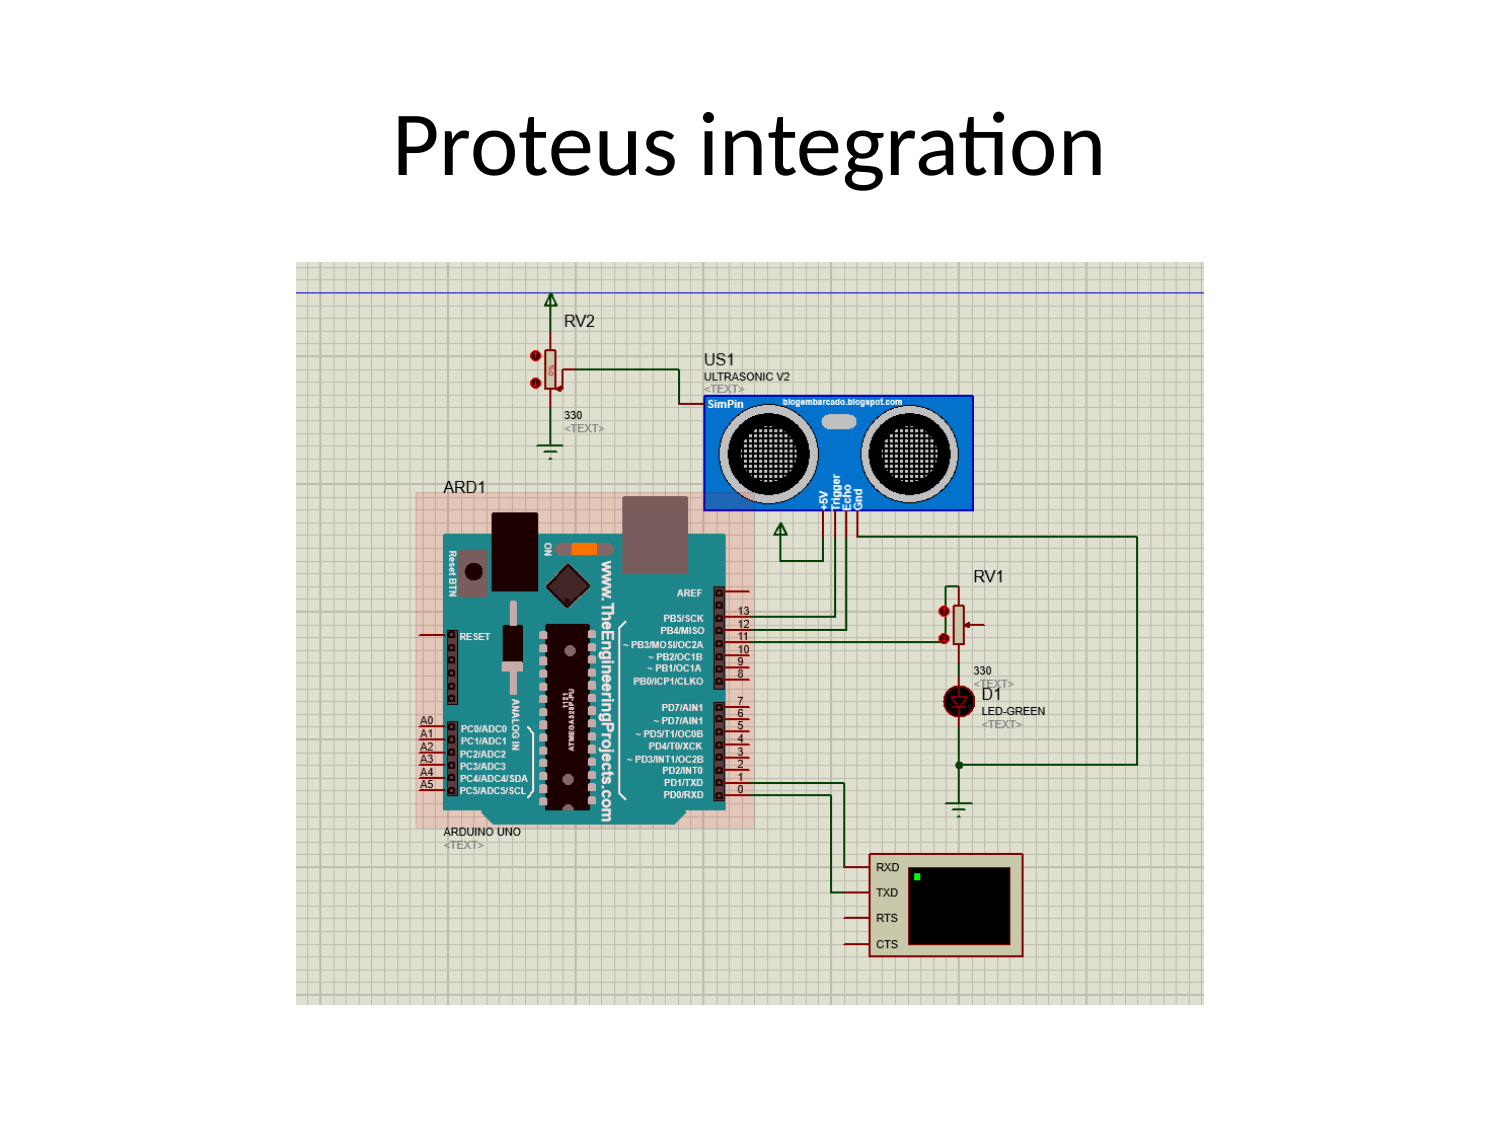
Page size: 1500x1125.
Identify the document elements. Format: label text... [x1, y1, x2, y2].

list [295, 262, 1204, 1006]
title Proteus integration [75, 45, 1425, 233]
